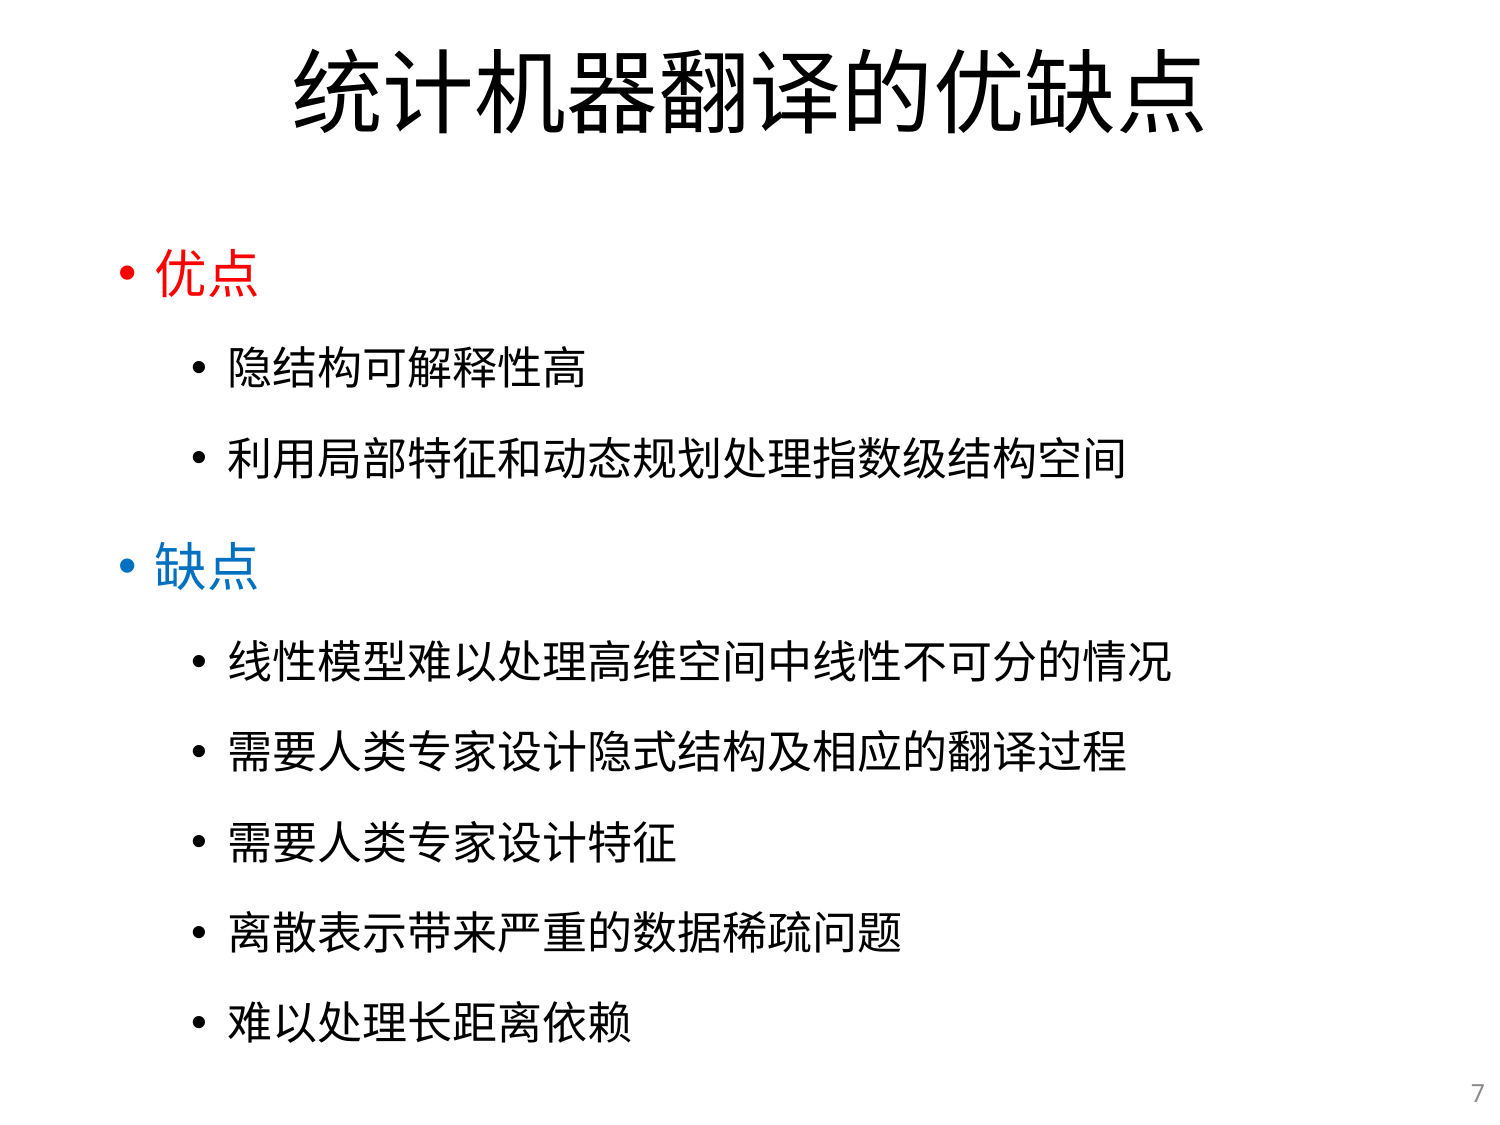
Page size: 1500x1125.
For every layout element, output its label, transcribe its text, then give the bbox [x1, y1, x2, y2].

slide_number 7 [1162, 1064, 1500, 1125]
title 统计机器翻译的优缺点 [103, 8, 1397, 186]
list 优点 隐结构可解释性高 利用局部特征和动态规划处理指数级结构空间 缺点 线性模型难以处理高维空间中线性不可分的情况 需要人类专家设计隐式结构及相应的翻译过程 需要人类专家设计特征 离散表示带来严重的数据稀疏问题 难以处理长距离依赖 [103, 201, 1446, 1065]
